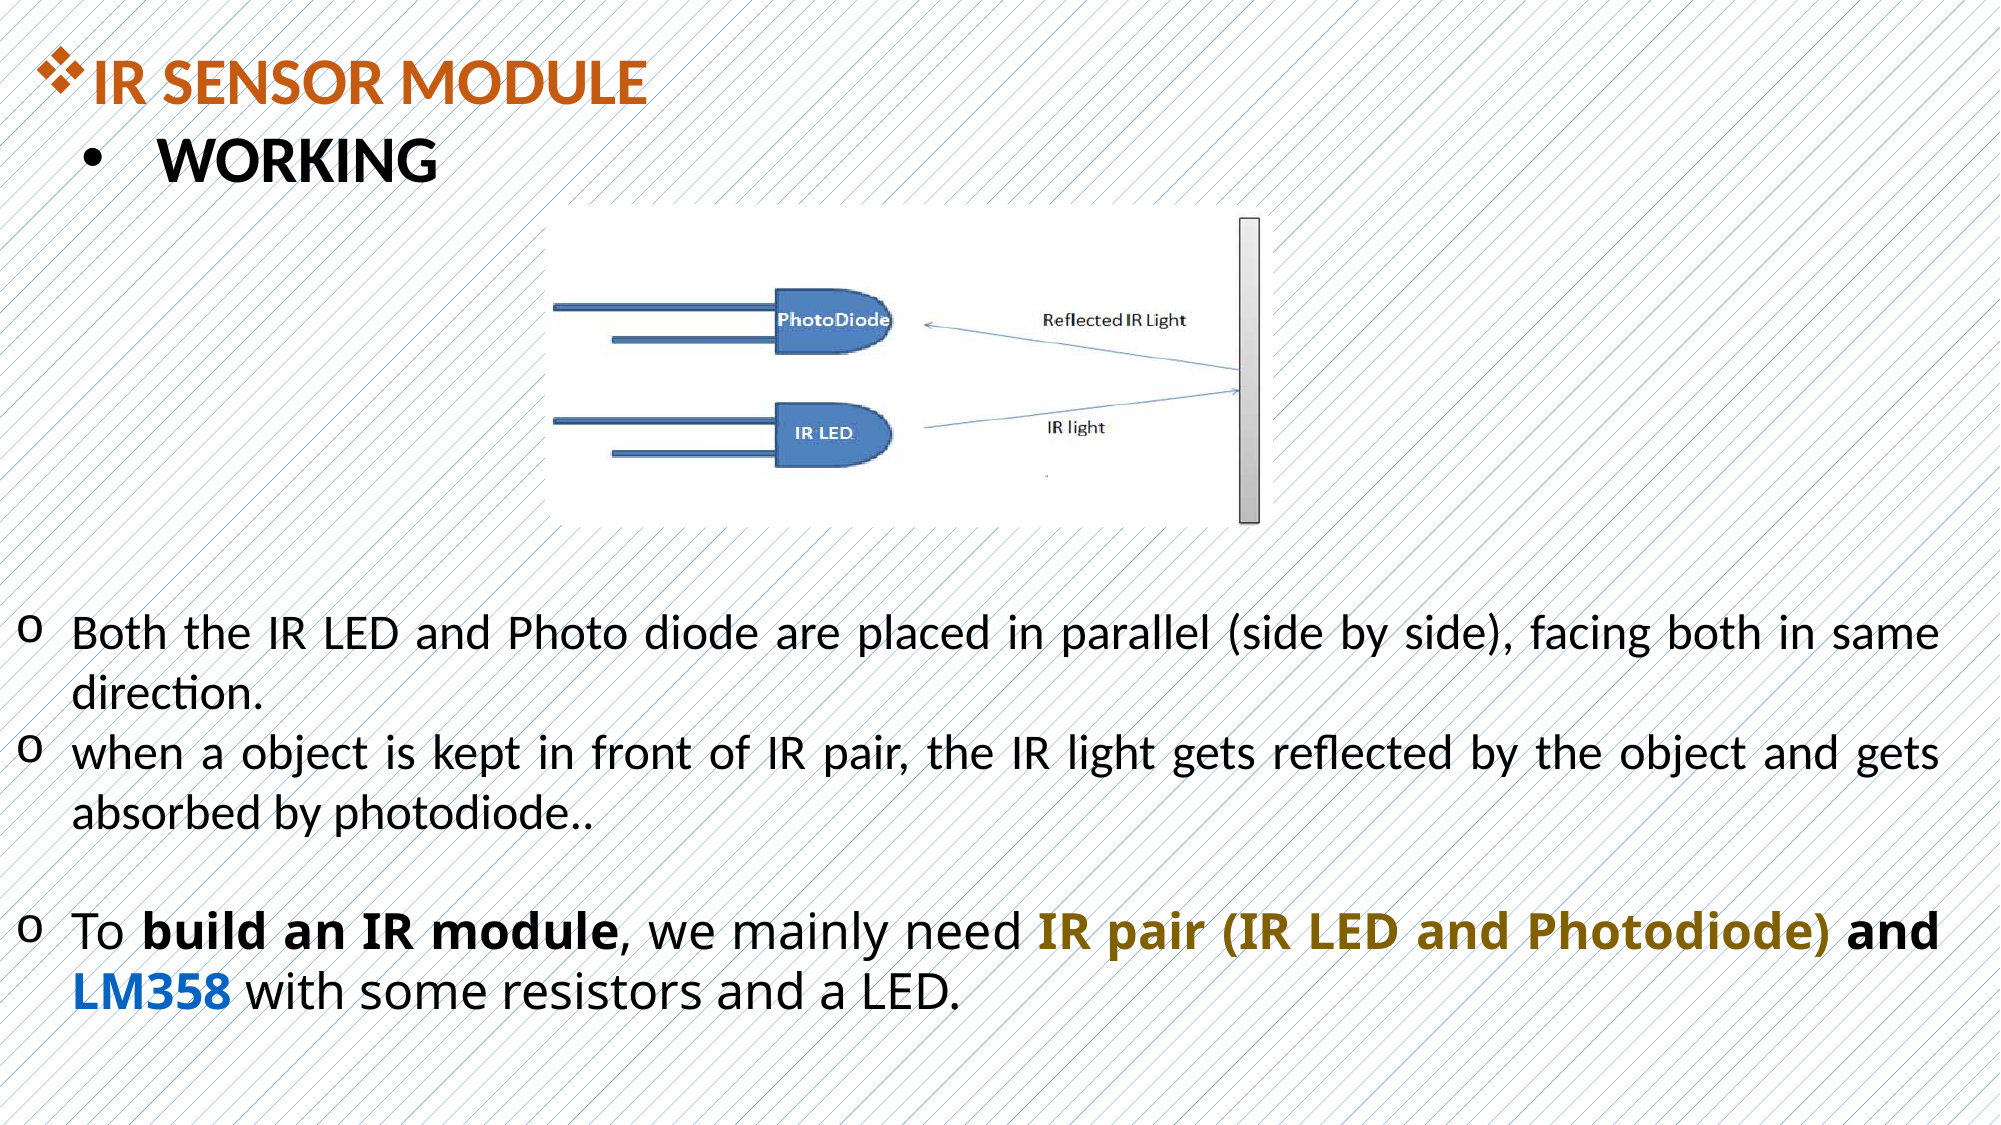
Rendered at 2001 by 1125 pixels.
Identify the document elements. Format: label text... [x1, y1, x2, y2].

text_box IR SENSOR MODULE [16, 30, 1974, 251]
text_box WORKING [66, 108, 455, 204]
picture [545, 204, 1274, 528]
text_box Both the IR LED and Photo diode are placed in parallel (side by side), facing both in same direction. when a object is kept in front of IR pair, the IR light gets reflected by the object and gets absorbed by photodiode.. To build an IR module, we mainly need IR pair (IR LED and Photodiode) and LM358 with some resistors and a LED. [0, 592, 1957, 1125]
